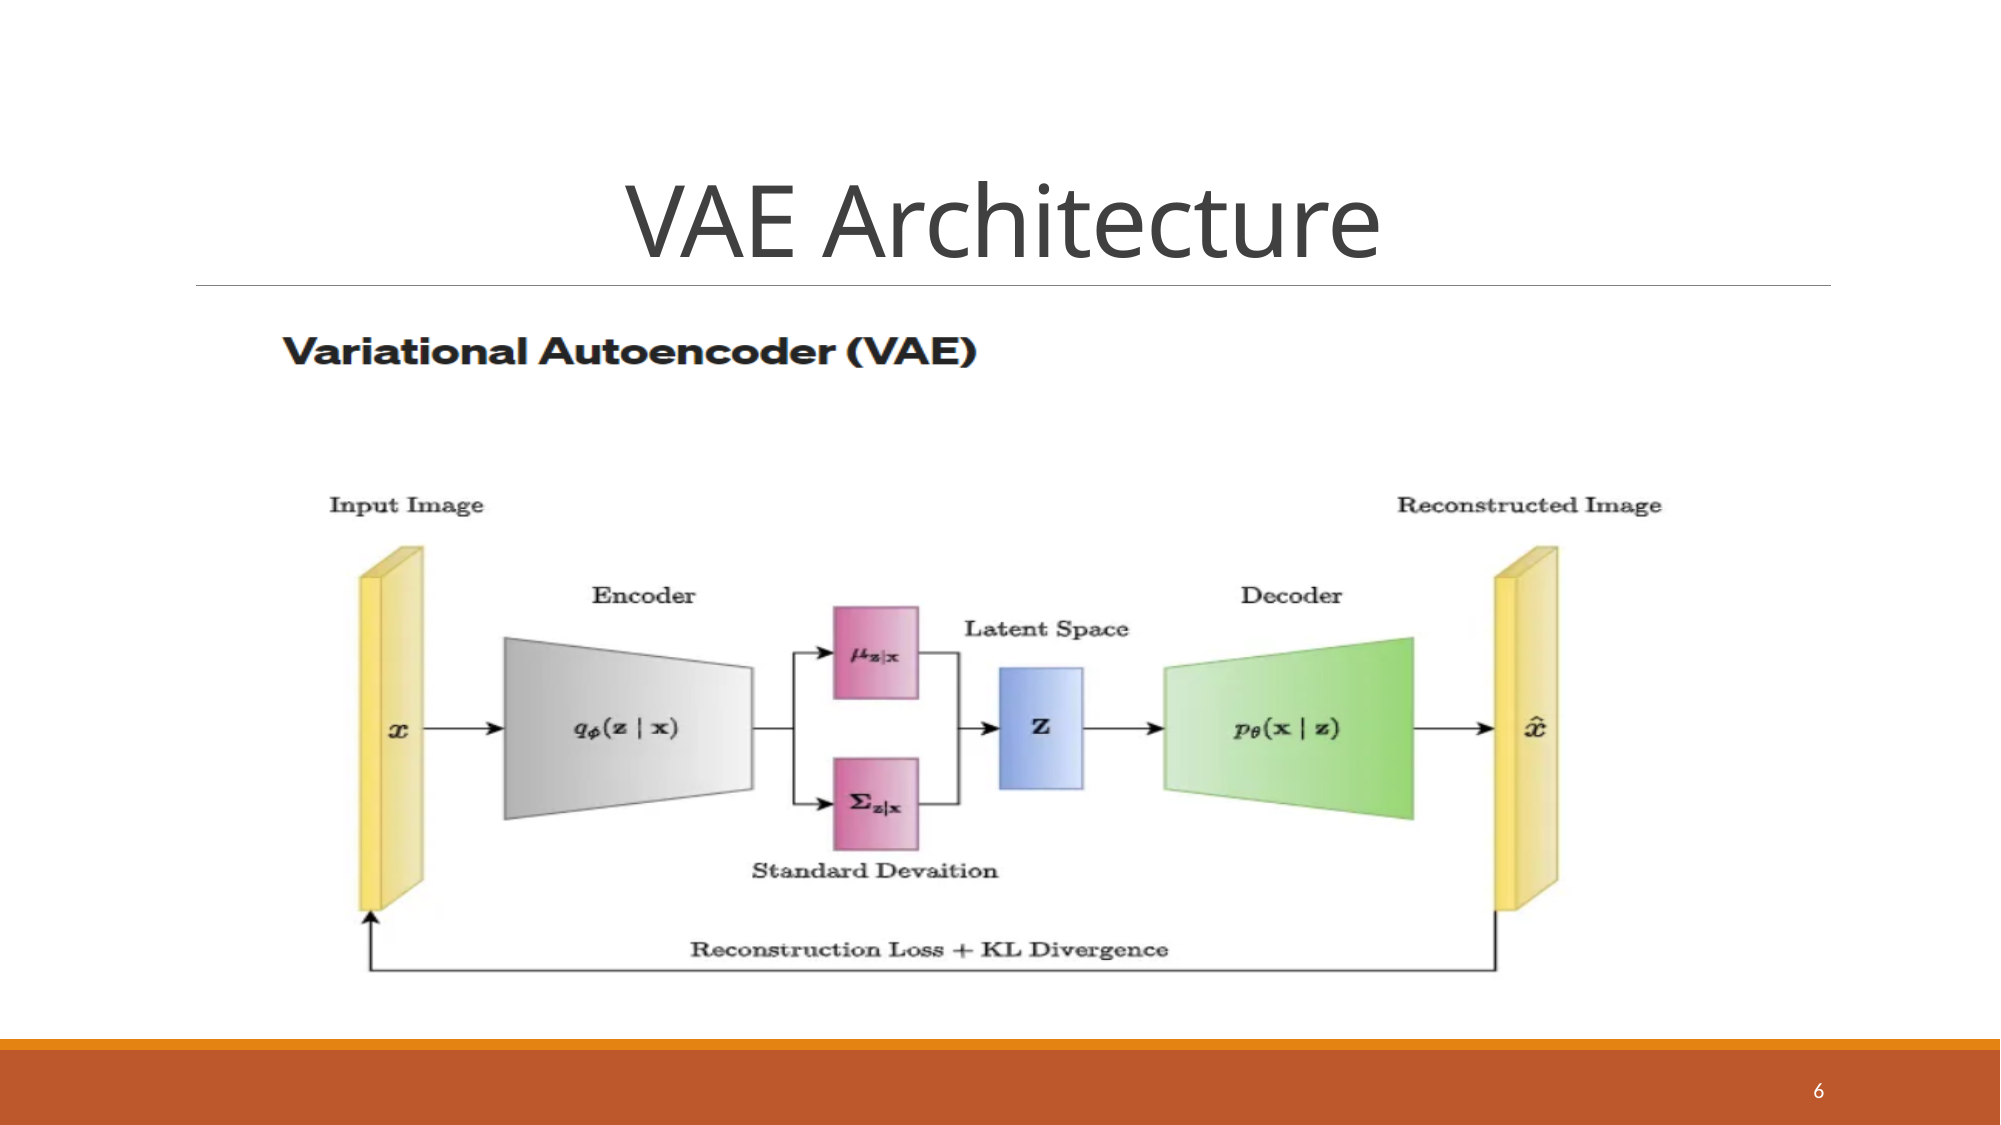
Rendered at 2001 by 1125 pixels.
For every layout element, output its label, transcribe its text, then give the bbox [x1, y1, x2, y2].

slide_number 6 [1624, 1059, 1840, 1120]
title VAE Architecture [180, 47, 1830, 285]
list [224, 308, 1714, 1030]
